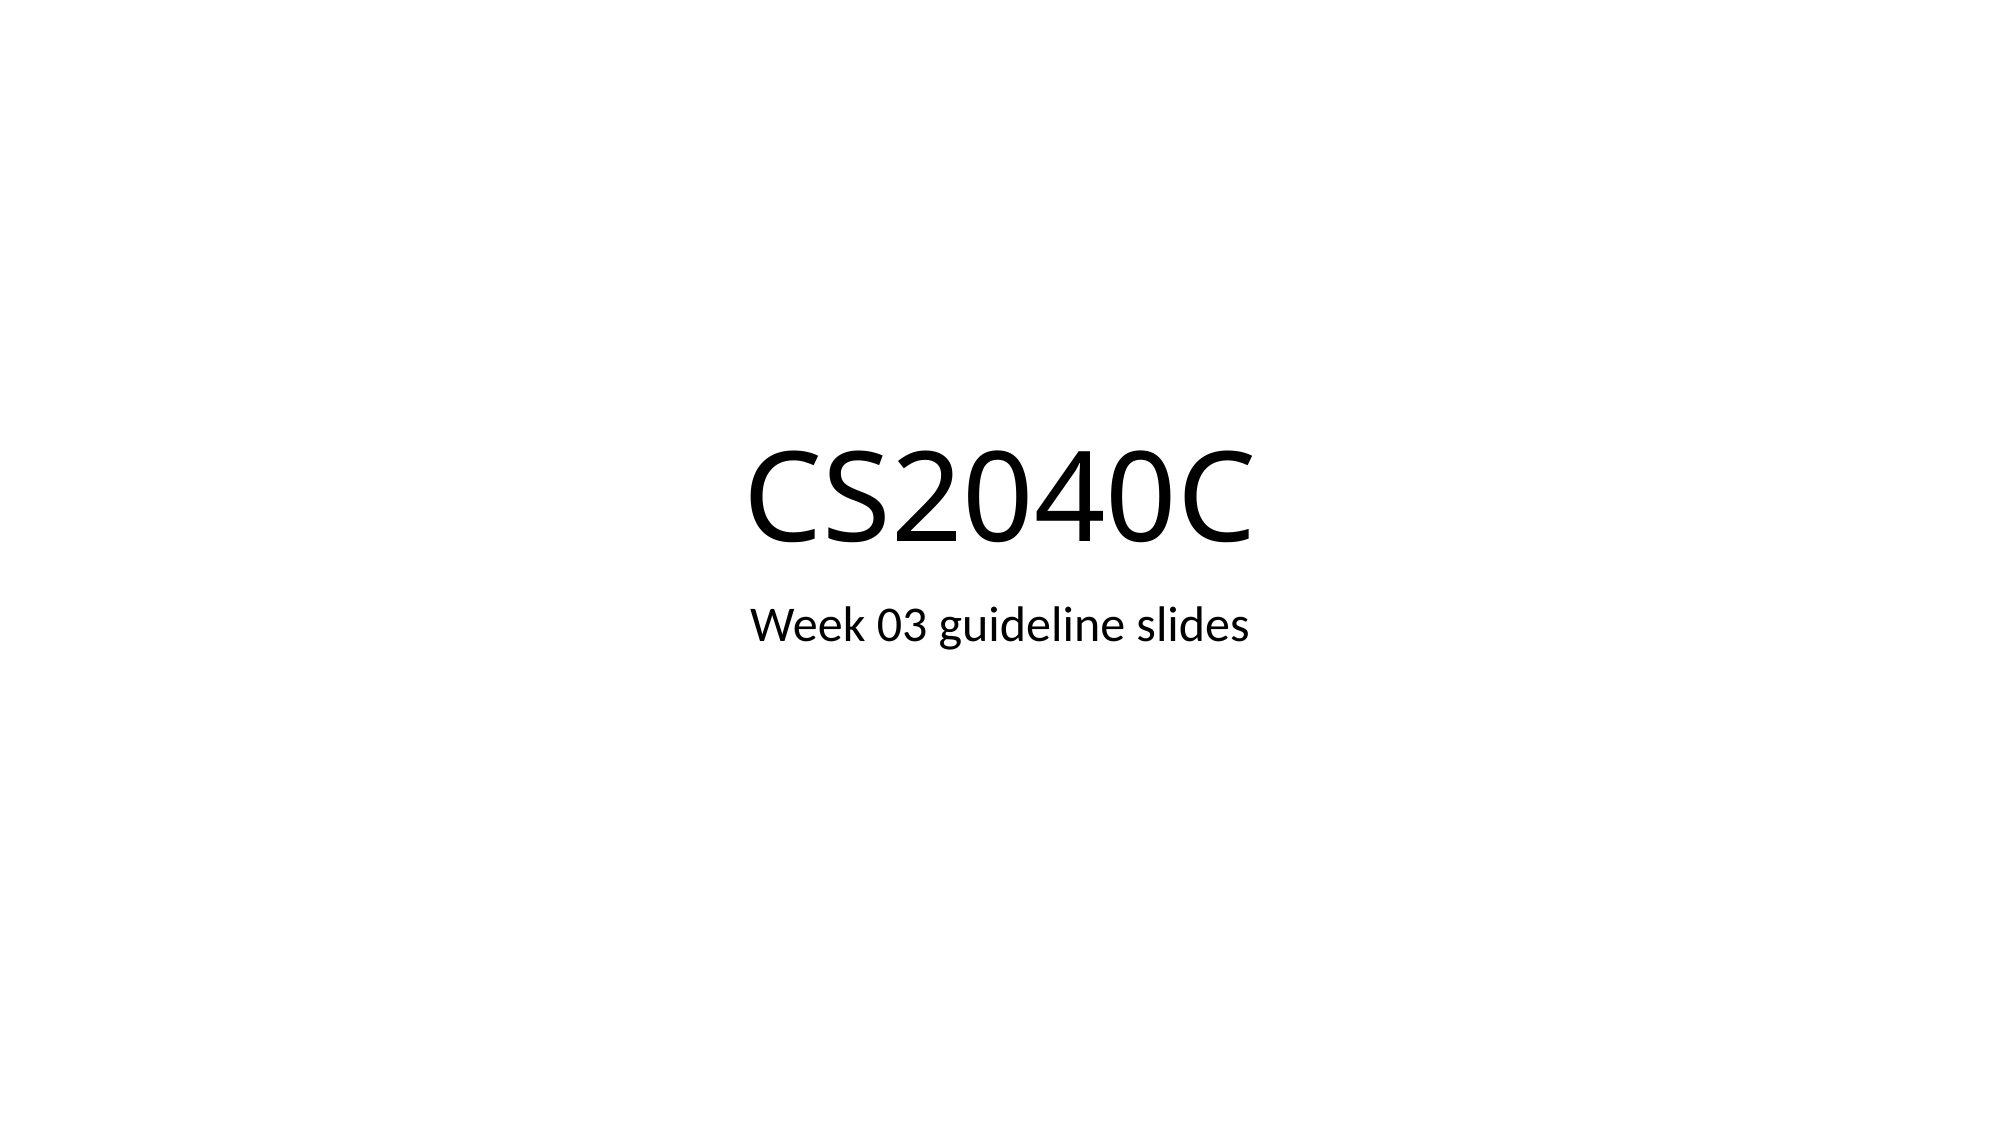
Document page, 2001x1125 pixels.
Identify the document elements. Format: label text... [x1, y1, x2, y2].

title CS2040C [249, 184, 1750, 576]
subtitle Week 03 guideline slides [249, 590, 1750, 863]
